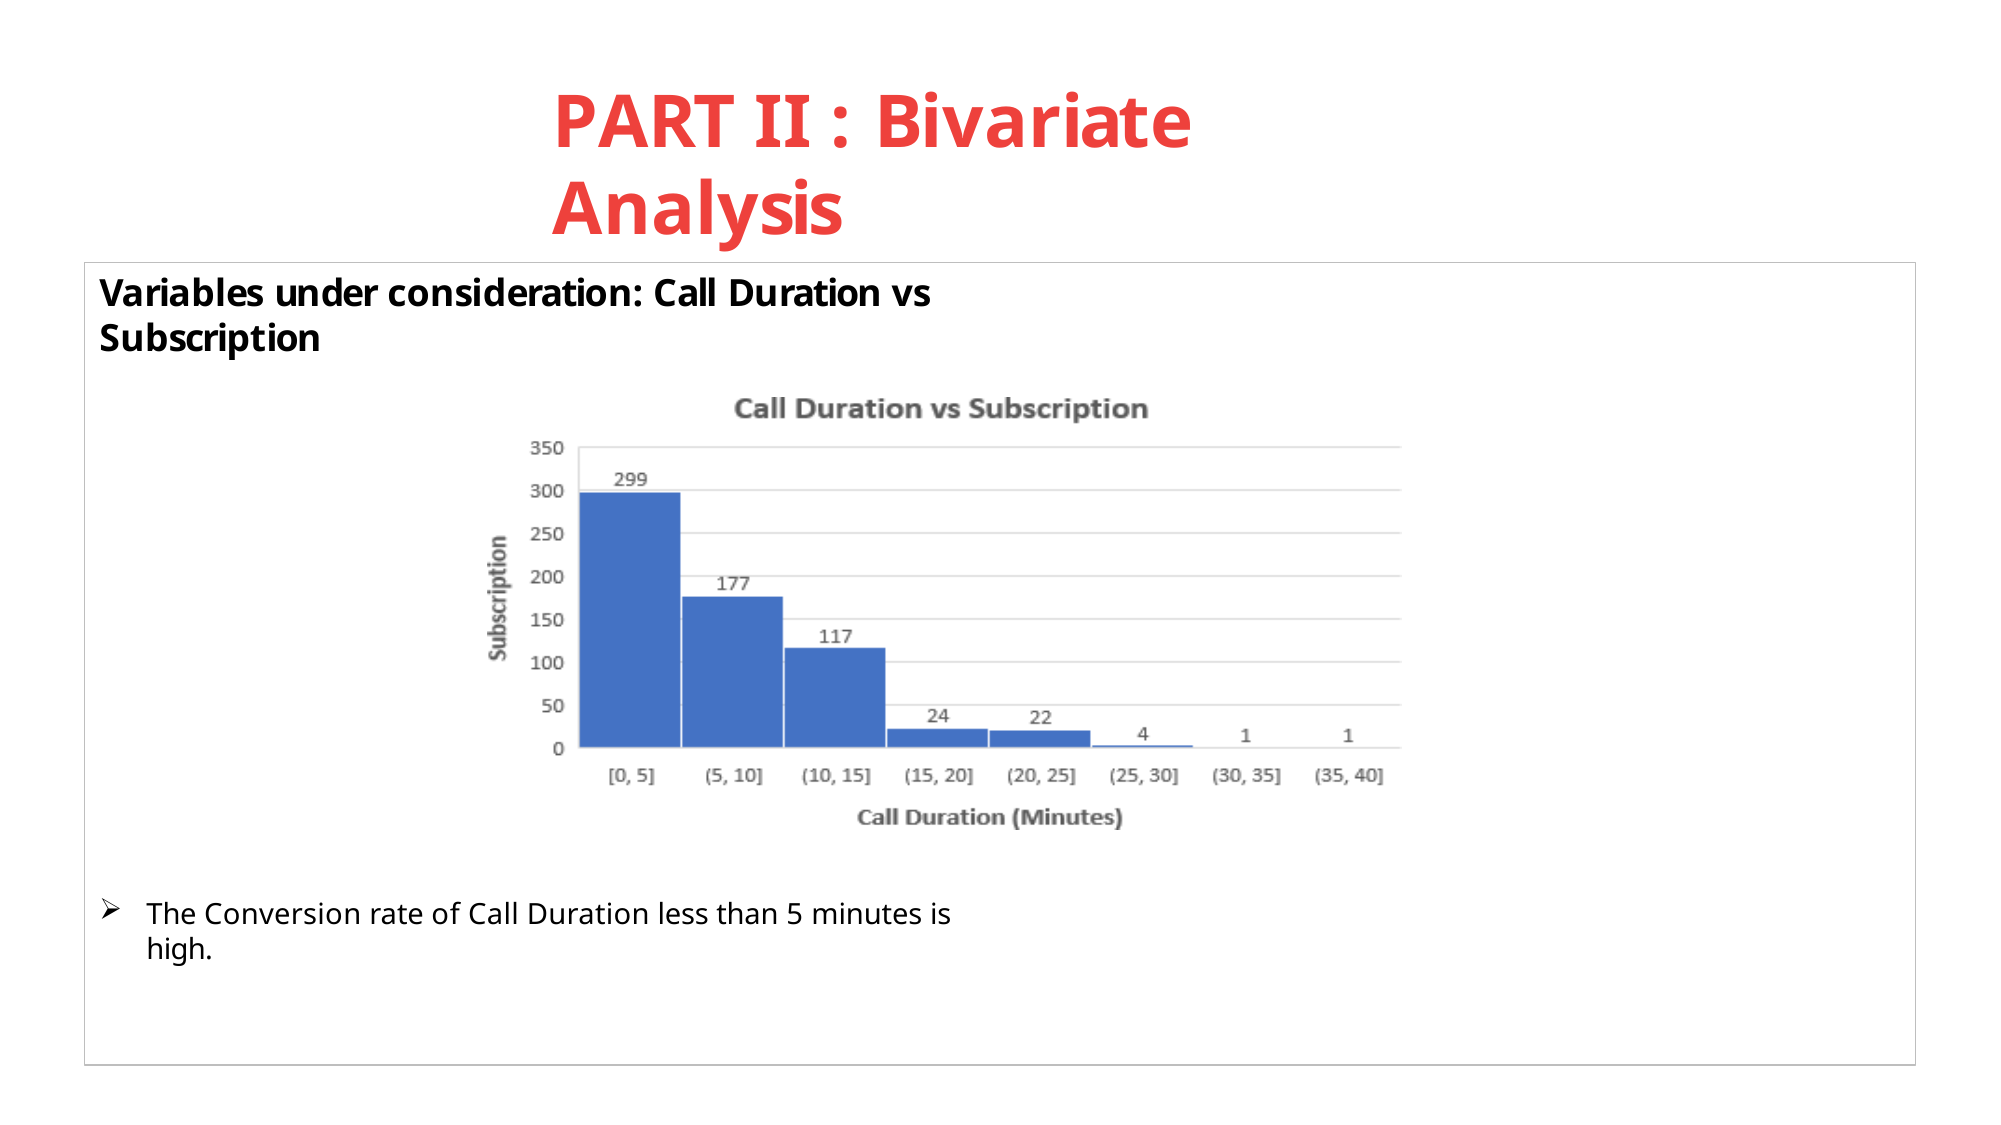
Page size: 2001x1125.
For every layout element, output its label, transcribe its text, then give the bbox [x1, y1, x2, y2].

title PART II : Bivariate Analysis [549, 72, 1451, 262]
picture [487, 397, 1402, 830]
text_box Variables under consideration: Call Duration vs Subscription [97, 267, 1103, 360]
text_box The Conversion rate of Call Duration less than 5 minutes is high. [97, 893, 969, 965]
text_box [84, 262, 1916, 1066]
